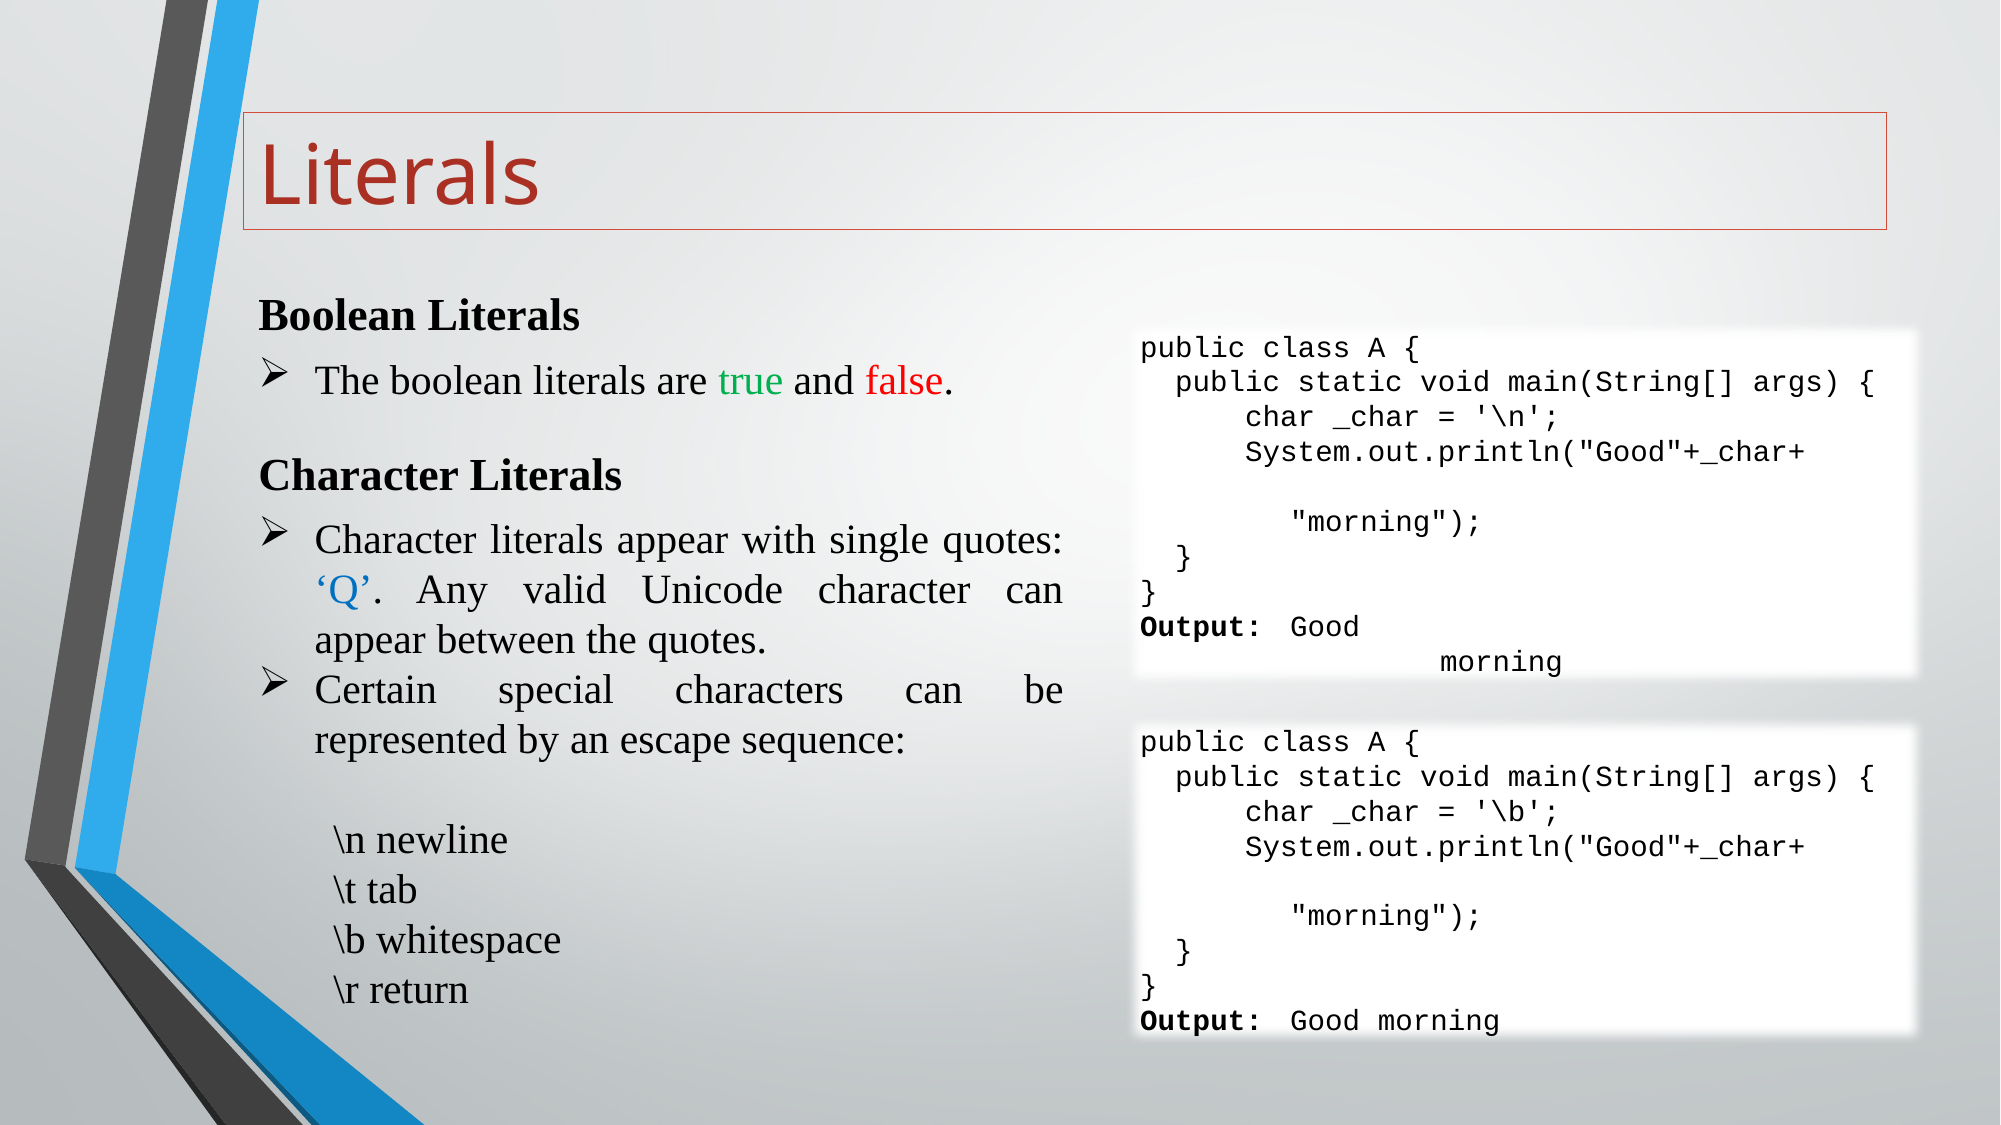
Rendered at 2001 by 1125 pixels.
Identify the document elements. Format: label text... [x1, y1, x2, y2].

text_box Character Literals Character literals appear with single quotes: ‘Q’. Any valid Unicode character can appear between the quotes. Certain special characters can be represented by an escape sequence: \n newline \t tab \b whitespace \r return [243, 436, 1079, 1020]
text_box Boolean Literals The boolean literals are true and false. [243, 277, 1079, 410]
title Literals [243, 112, 1887, 230]
text_box public class A { public static void main(String[] args) { char _char = '\n'; System.out.println("Good"+_char+ "morning"); } } Output: Good morning [1142, 337, 1911, 671]
text_box public class A { public static void main(String[] args) { char _char = '\b'; System.out.println("Good"+_char+ "morning"); } } Output: Good morning [1144, 733, 1908, 1029]
